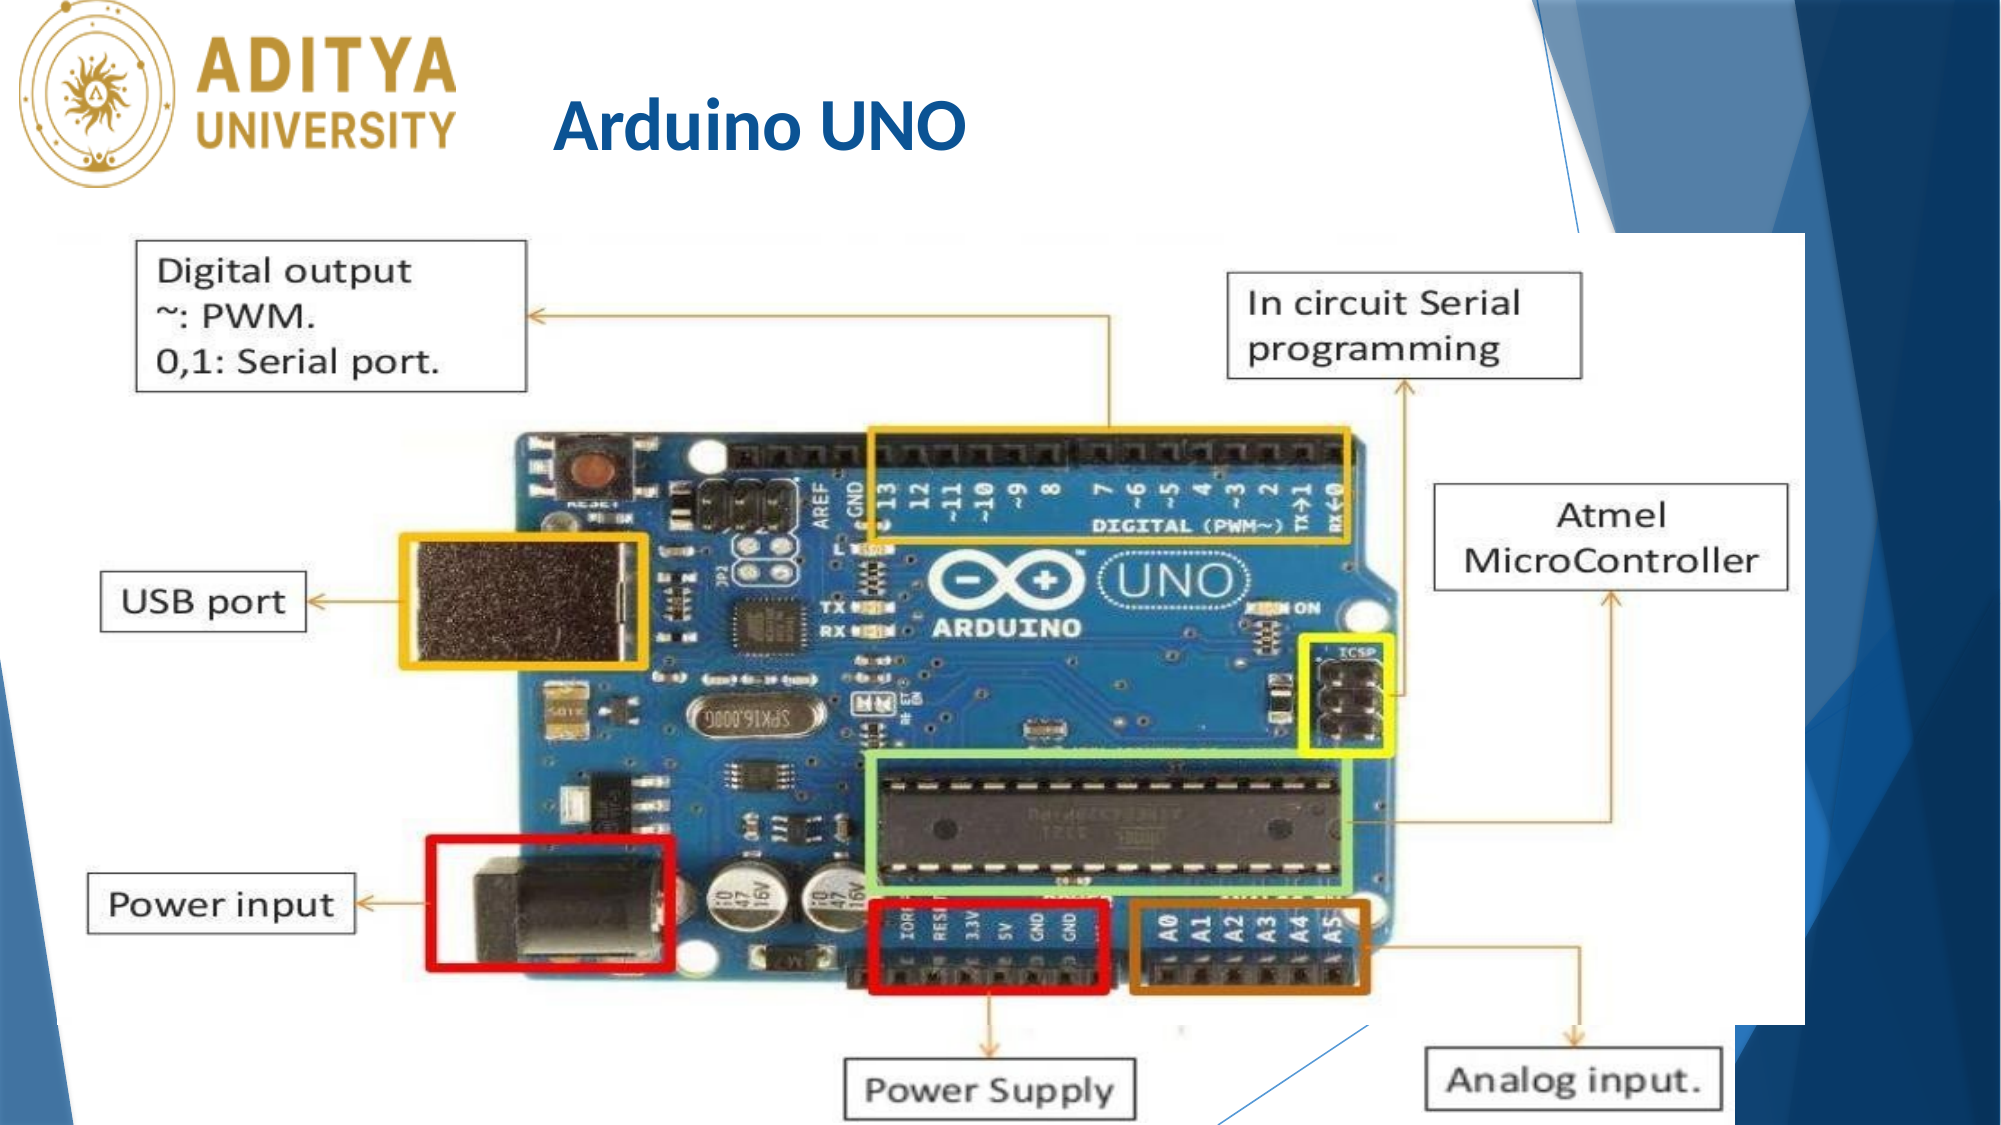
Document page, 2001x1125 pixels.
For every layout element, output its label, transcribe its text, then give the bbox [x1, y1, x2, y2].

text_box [57, 233, 1805, 1125]
picture [19, 0, 457, 189]
title Arduino UNO [551, 73, 1158, 232]
